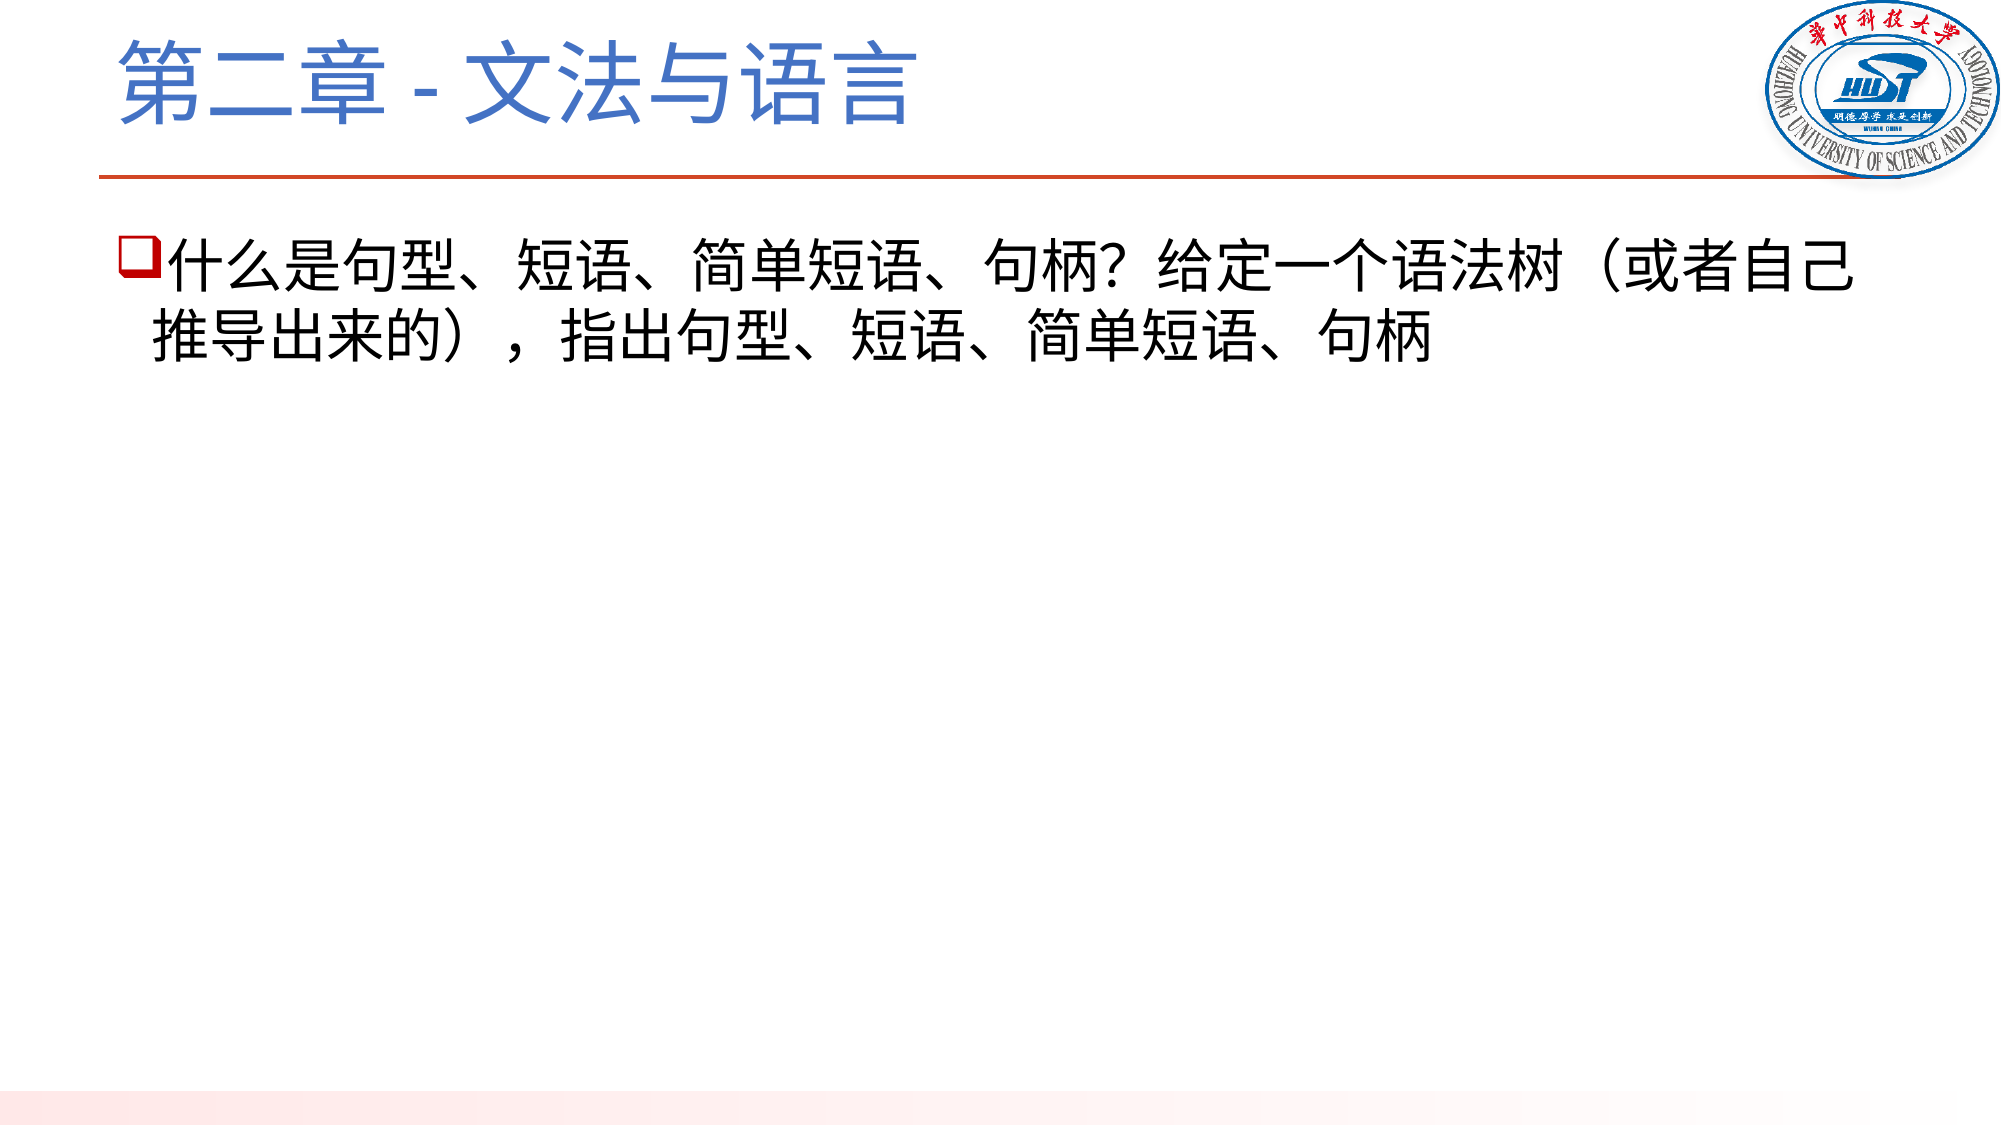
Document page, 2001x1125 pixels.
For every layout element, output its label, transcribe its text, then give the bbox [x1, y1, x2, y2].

list 什么是句型、短语、简单短语、句柄？给定一个语法树（或者自己推导出来的），指出句型、短语、简单短语、句柄 [99, 221, 1901, 1014]
title 第二章-文法与语言 [99, 0, 1825, 177]
picture [1765, 0, 2000, 179]
